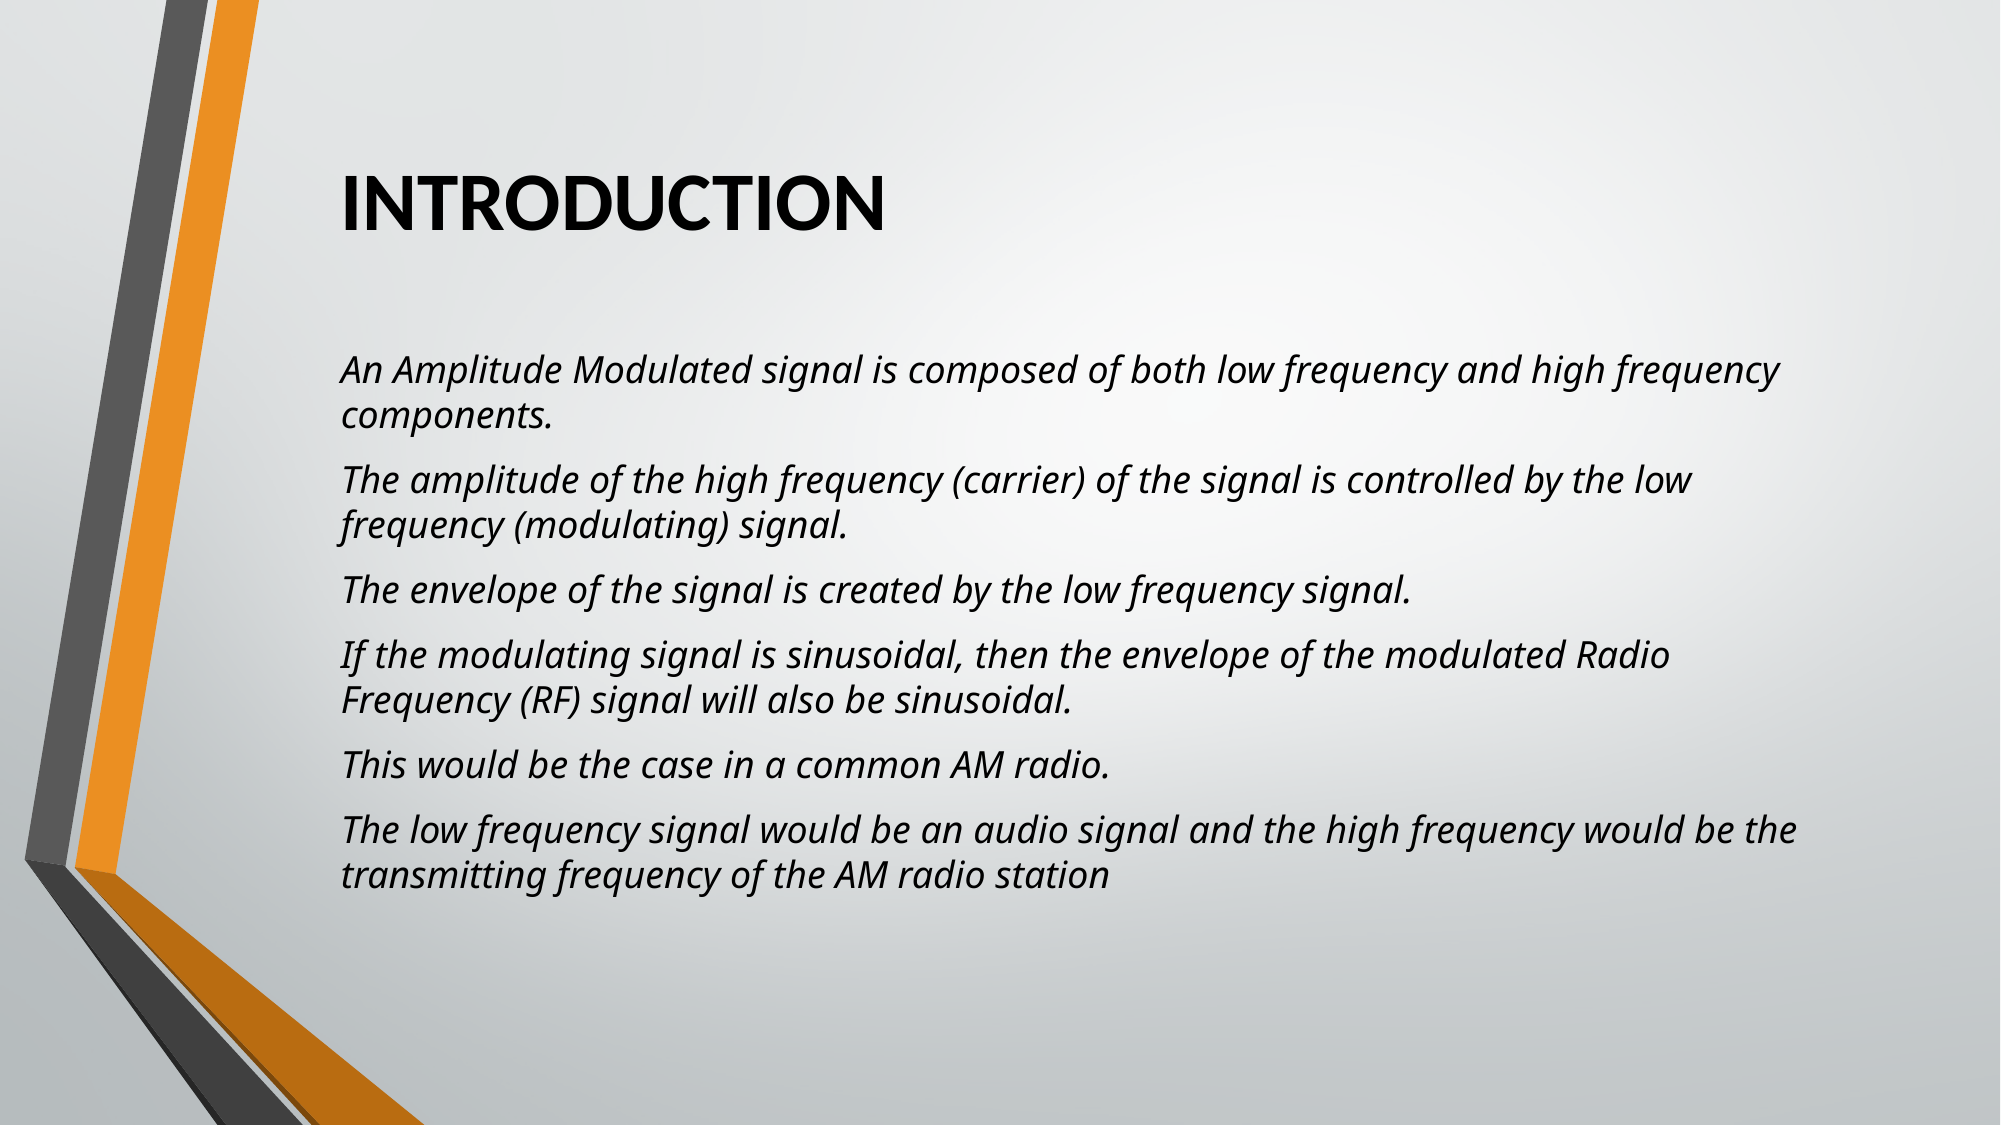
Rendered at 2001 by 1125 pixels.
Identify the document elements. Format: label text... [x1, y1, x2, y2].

list An Amplitude Modulated signal is composed of both low frequency and high frequency components. The amplitude of the high frequency (carrier) of the signal is controlled by the low frequency (modulating) signal. The envelope of the signal is created by the low frequency signal. If the modulating signal is sinusoidal, then the envelope of the modulated Radio Frequency (RF) signal will also be sinusoidal. This would be the case in a common AM radio. The low frequency signal would be an audio signal and the high frequency would be the transmitting frequency of the AM radio station [325, 338, 1864, 985]
title INTRODUCTION [325, 118, 991, 255]
